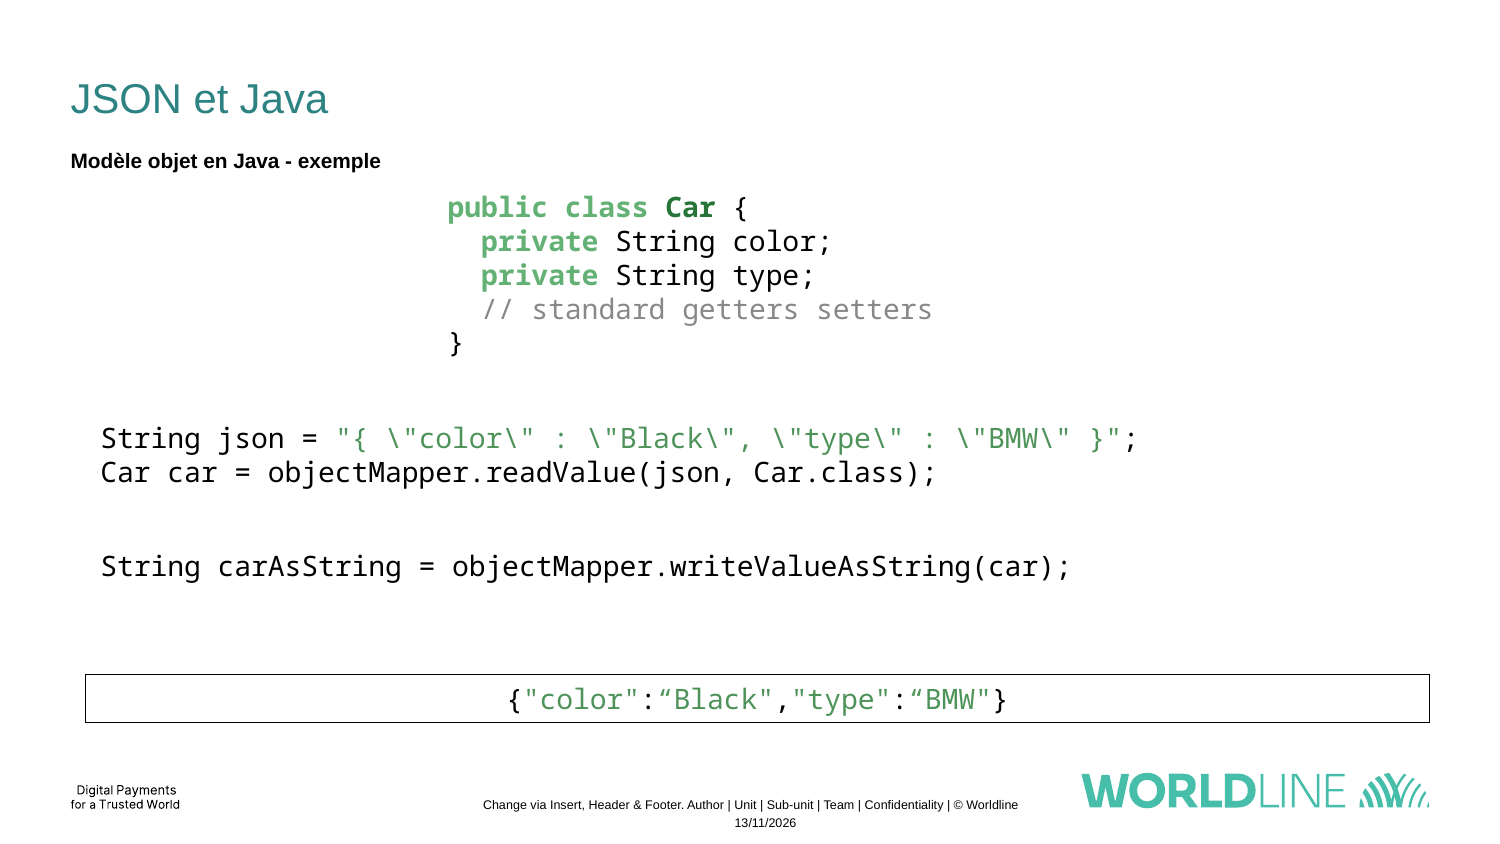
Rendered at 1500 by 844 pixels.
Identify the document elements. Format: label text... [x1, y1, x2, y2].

text_box public class Car { private String color; private String type; // standard getters setters } [432, 182, 968, 366]
text_box String json = "{ \"color\" : \"Black\", \"type\" : \"BMW\" }"; Car car = objectMapper.readValue(json, Car.class); [85, 413, 1430, 496]
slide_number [734, 817, 831, 832]
title JSON et Java [70, 74, 1430, 147]
list Modèle objet en Java - exemple [70, 147, 1430, 183]
text_box {"color":“Black","type":“BMW"} [85, 674, 1430, 723]
footer Change via Insert, Header & Footer. Author | Unit | Sub-unit | Team | Confidentiality | © Worldline [460, 799, 1042, 814]
text_box String carAsString = objectMapper.writeValueAsString(car); [85, 540, 1193, 589]
